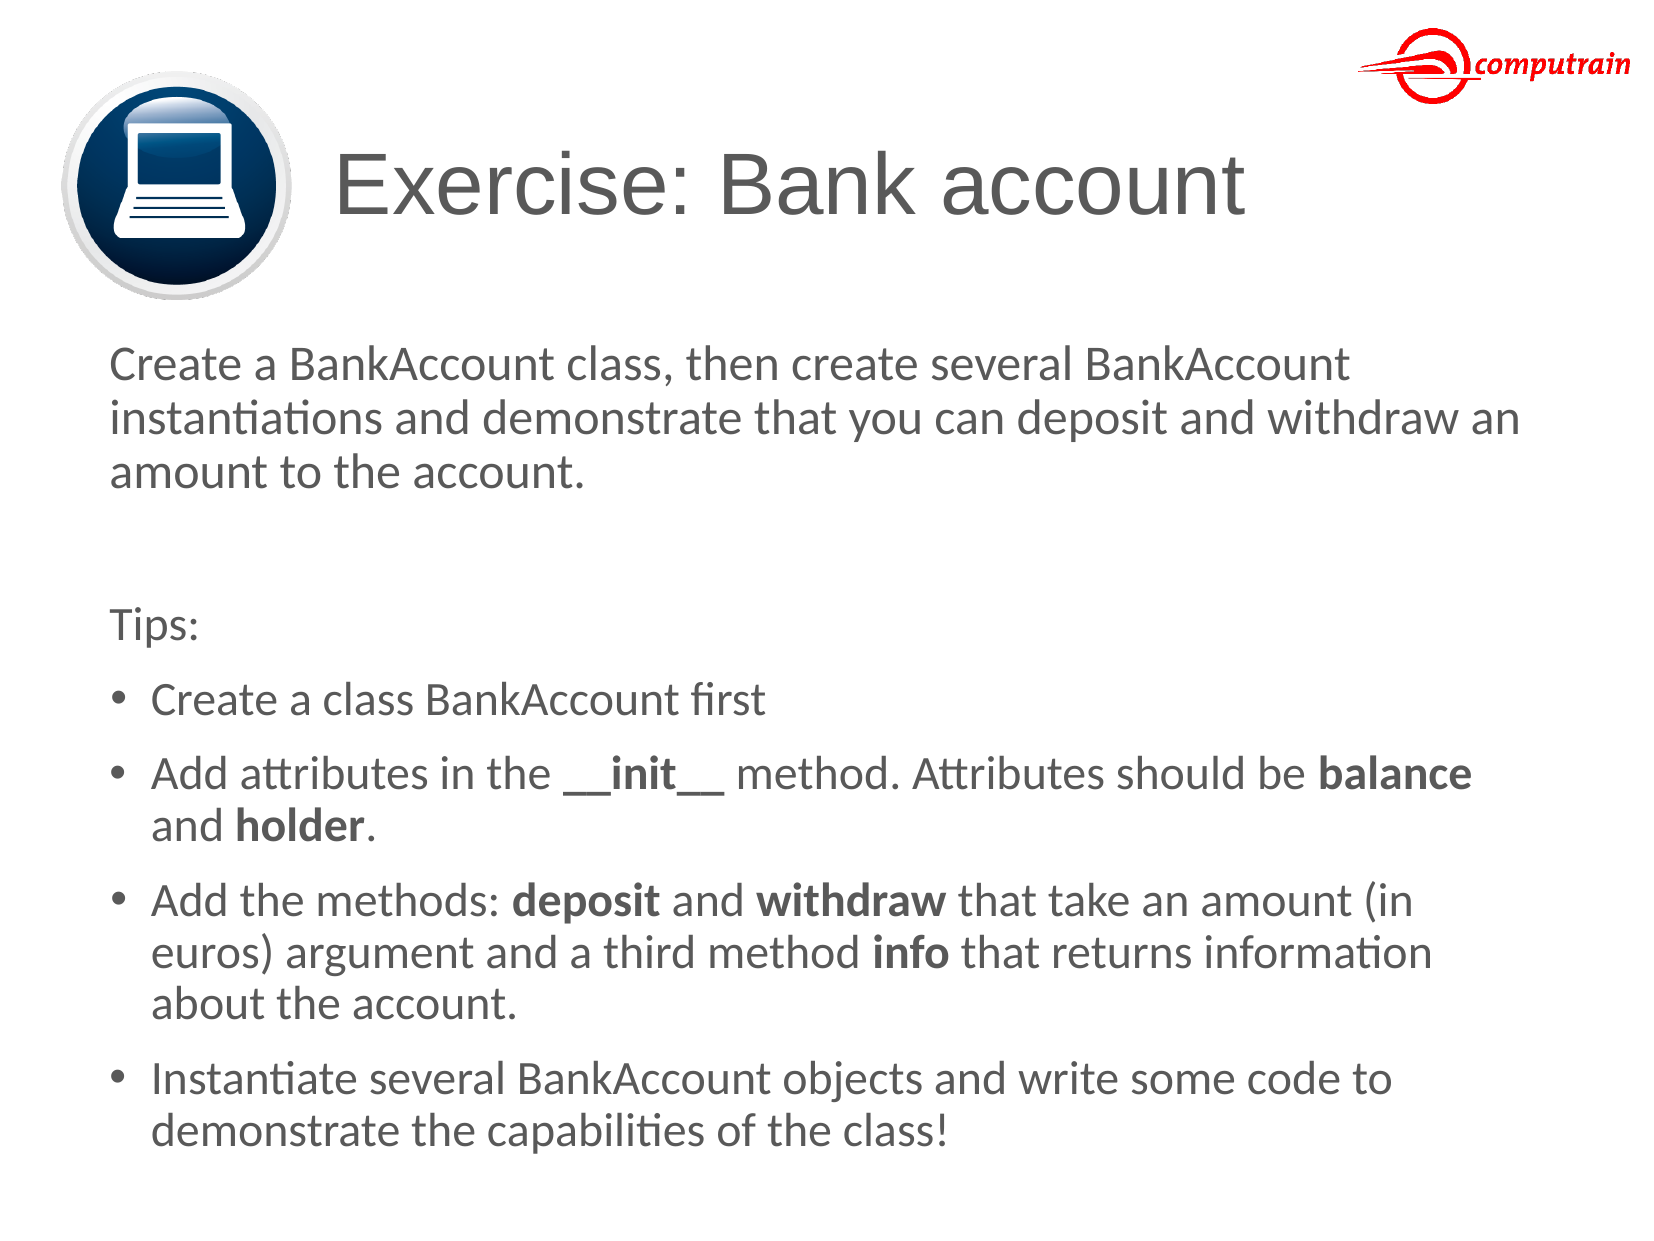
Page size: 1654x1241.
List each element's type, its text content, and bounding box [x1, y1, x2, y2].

title Exercise: Bank account [318, 66, 1560, 306]
picture [1358, 28, 1630, 104]
picture [58, 71, 296, 300]
list Create a BankAccount class, then create several BankAccount instantiations and demonstrate that you can deposit and withdraw an amount to the account. Tips: Create a class BankAccount first Add attributes in the __init__ method. Attributes should be balance and holder. Add the methods: deposit and withdraw that take an amount (in euros) argument and a third method info that returns information about the account. Instantiate several BankAccount objects and write some code to demonstrate the capabilities of the class! [94, 330, 1560, 1223]
